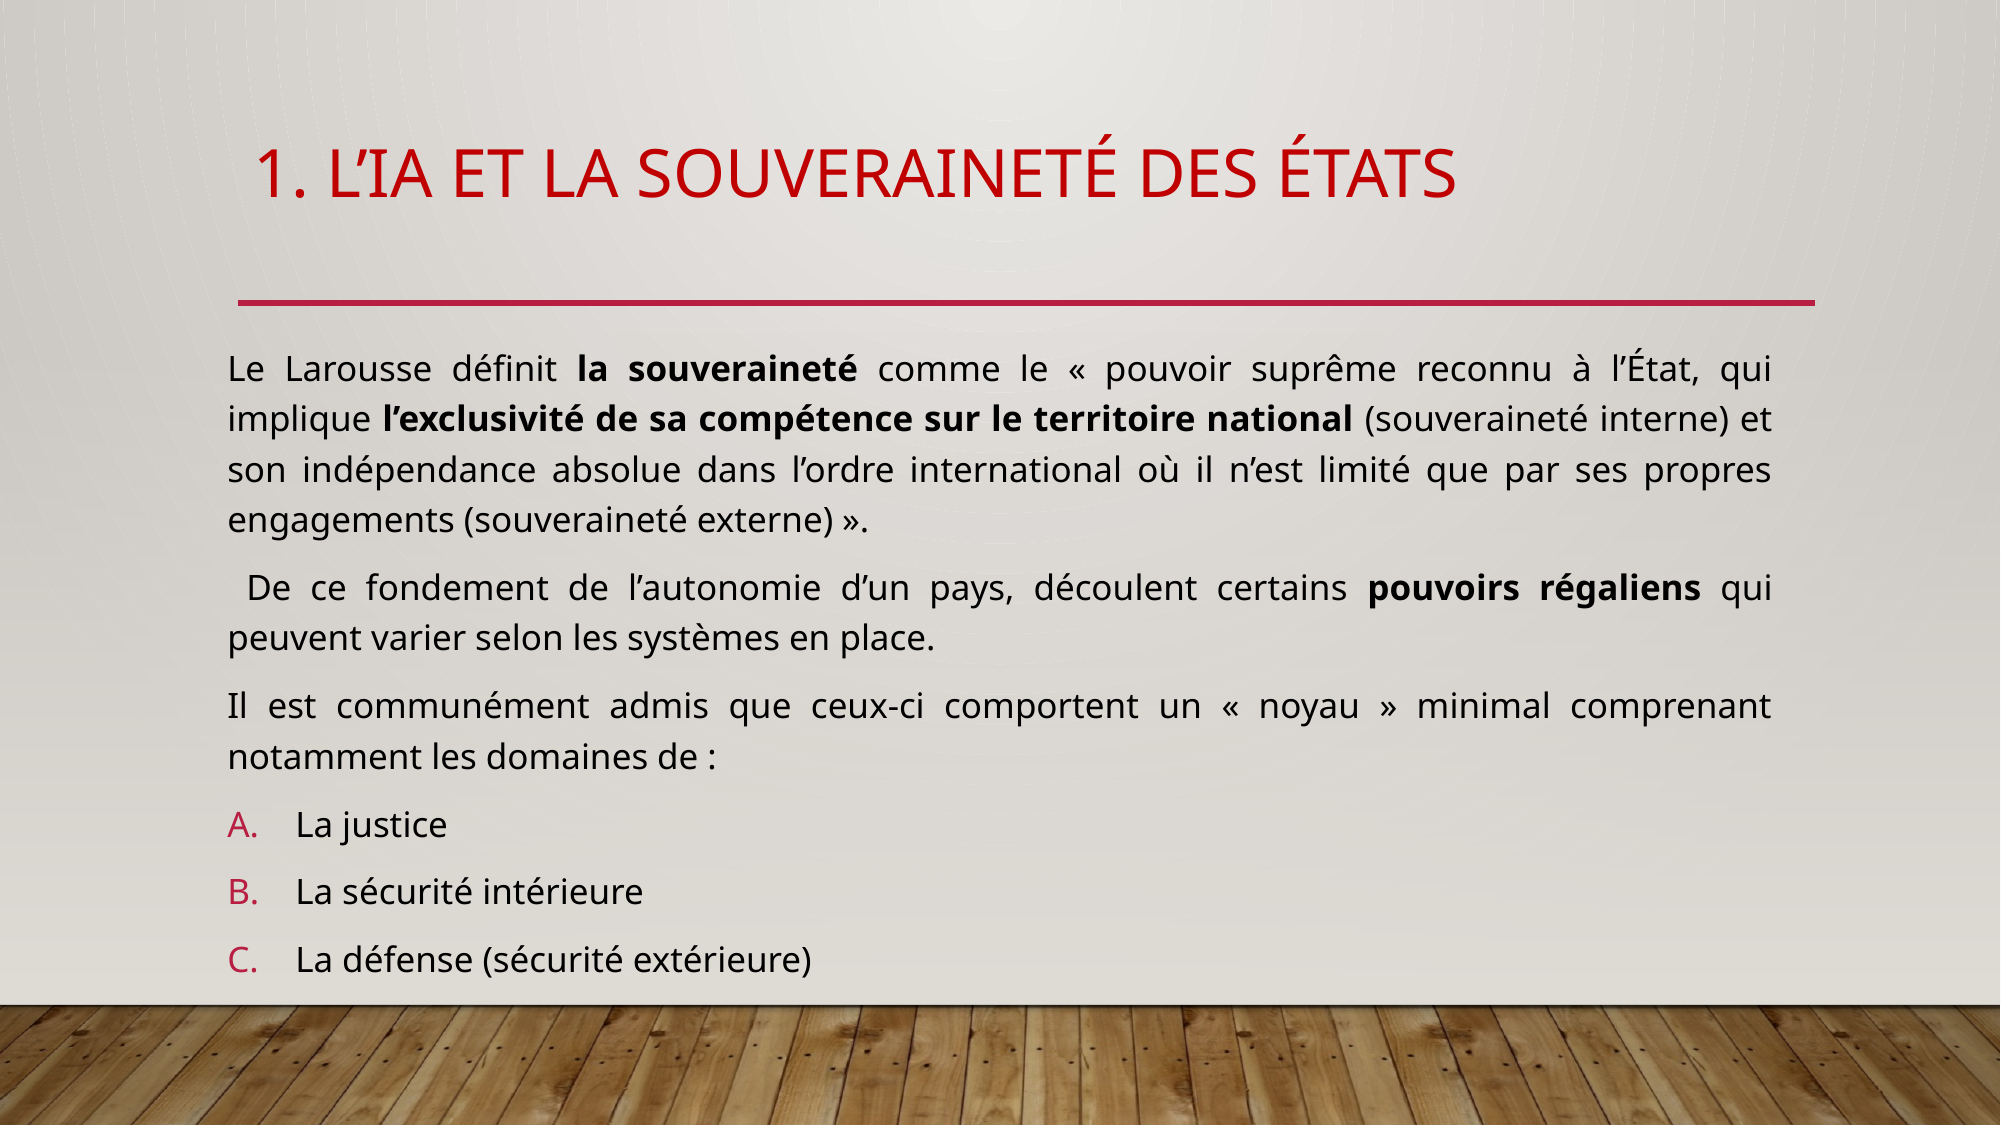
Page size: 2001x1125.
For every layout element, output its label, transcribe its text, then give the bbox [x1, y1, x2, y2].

title 1. L’IA et la souveraineté des états [238, 131, 1814, 305]
list Le Larousse déﬁnit la souveraineté comme le « pouvoir suprême reconnu à l’État, qui implique l’exclusivité de sa compétence sur le territoire national (souveraineté interne) et son indépendance absolue dans l’ordre international où il n’est limité que par ses propres engagements (souveraineté externe) ». De ce fondement de l’autonomie d’un pays, découlent certains pouvoirs régaliens qui peuvent varier selon les systèmes en place. Il est communément admis que ceux-ci comportent un « noyau » minimal comprenant notamment les domaines de : La justice La sécurité intérieure La défense (sécurité extérieure) [212, 330, 1788, 993]
picture [0, 1005, 2000, 1125]
